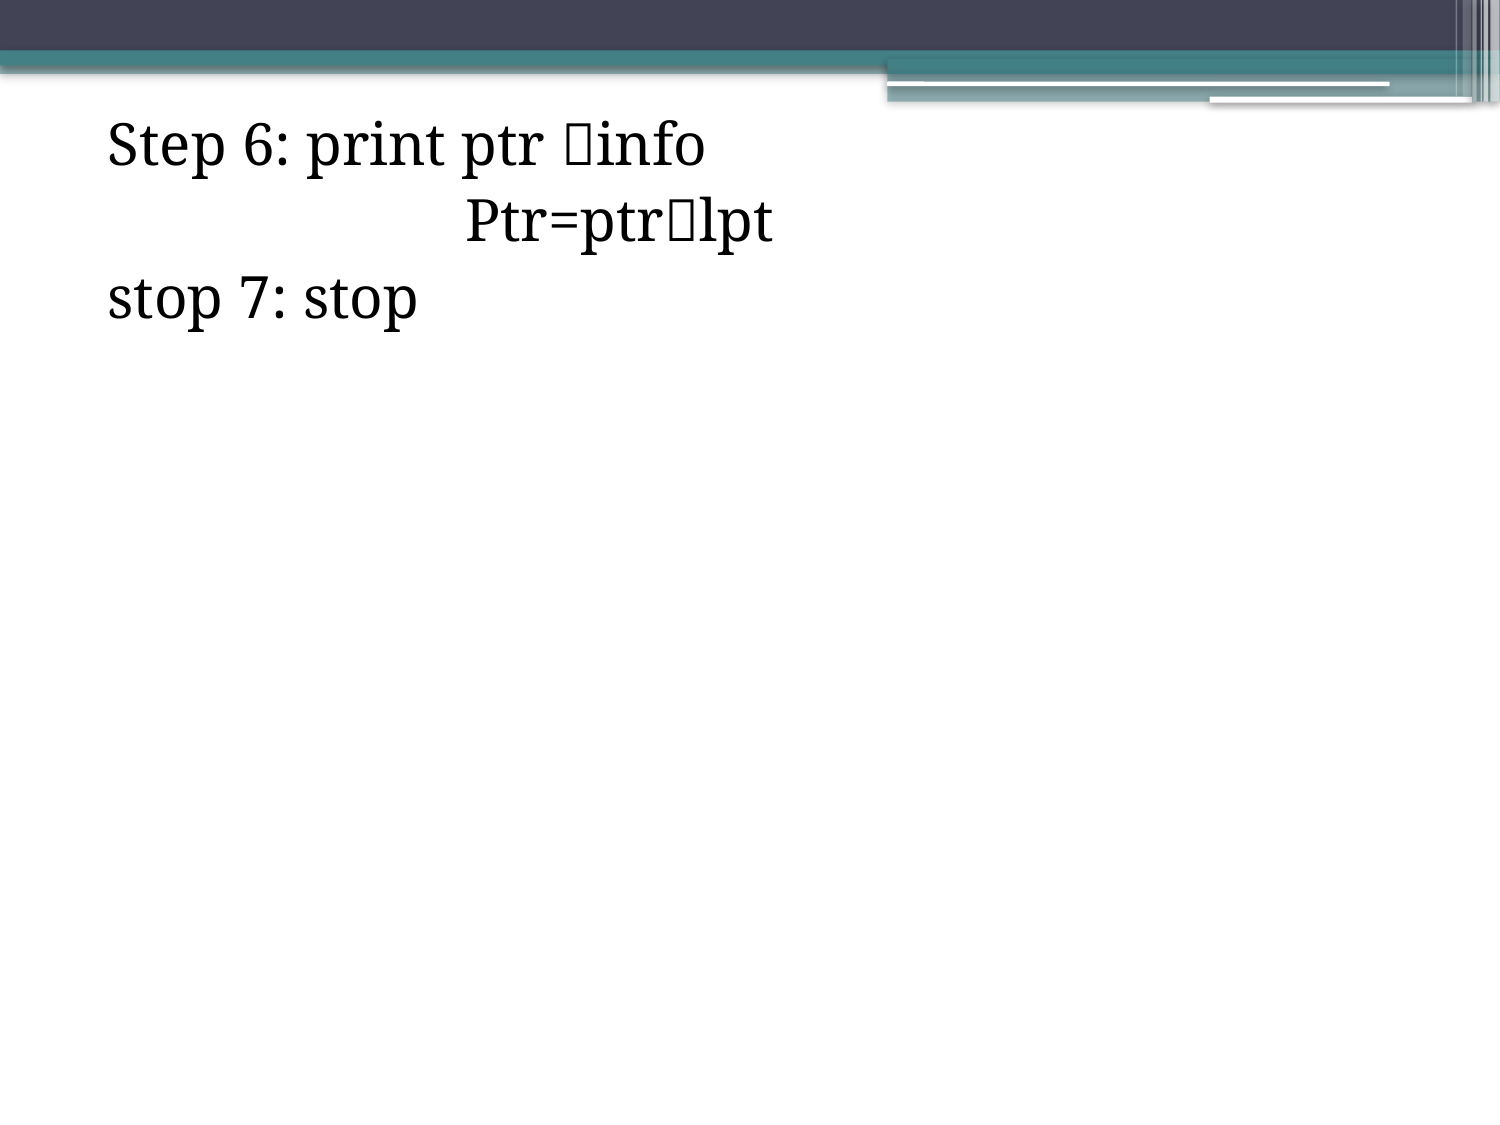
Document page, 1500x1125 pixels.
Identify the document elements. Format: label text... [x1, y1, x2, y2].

list Step 6: print ptr info Ptr=ptrlpt stop 7: stop [75, 99, 1425, 1079]
